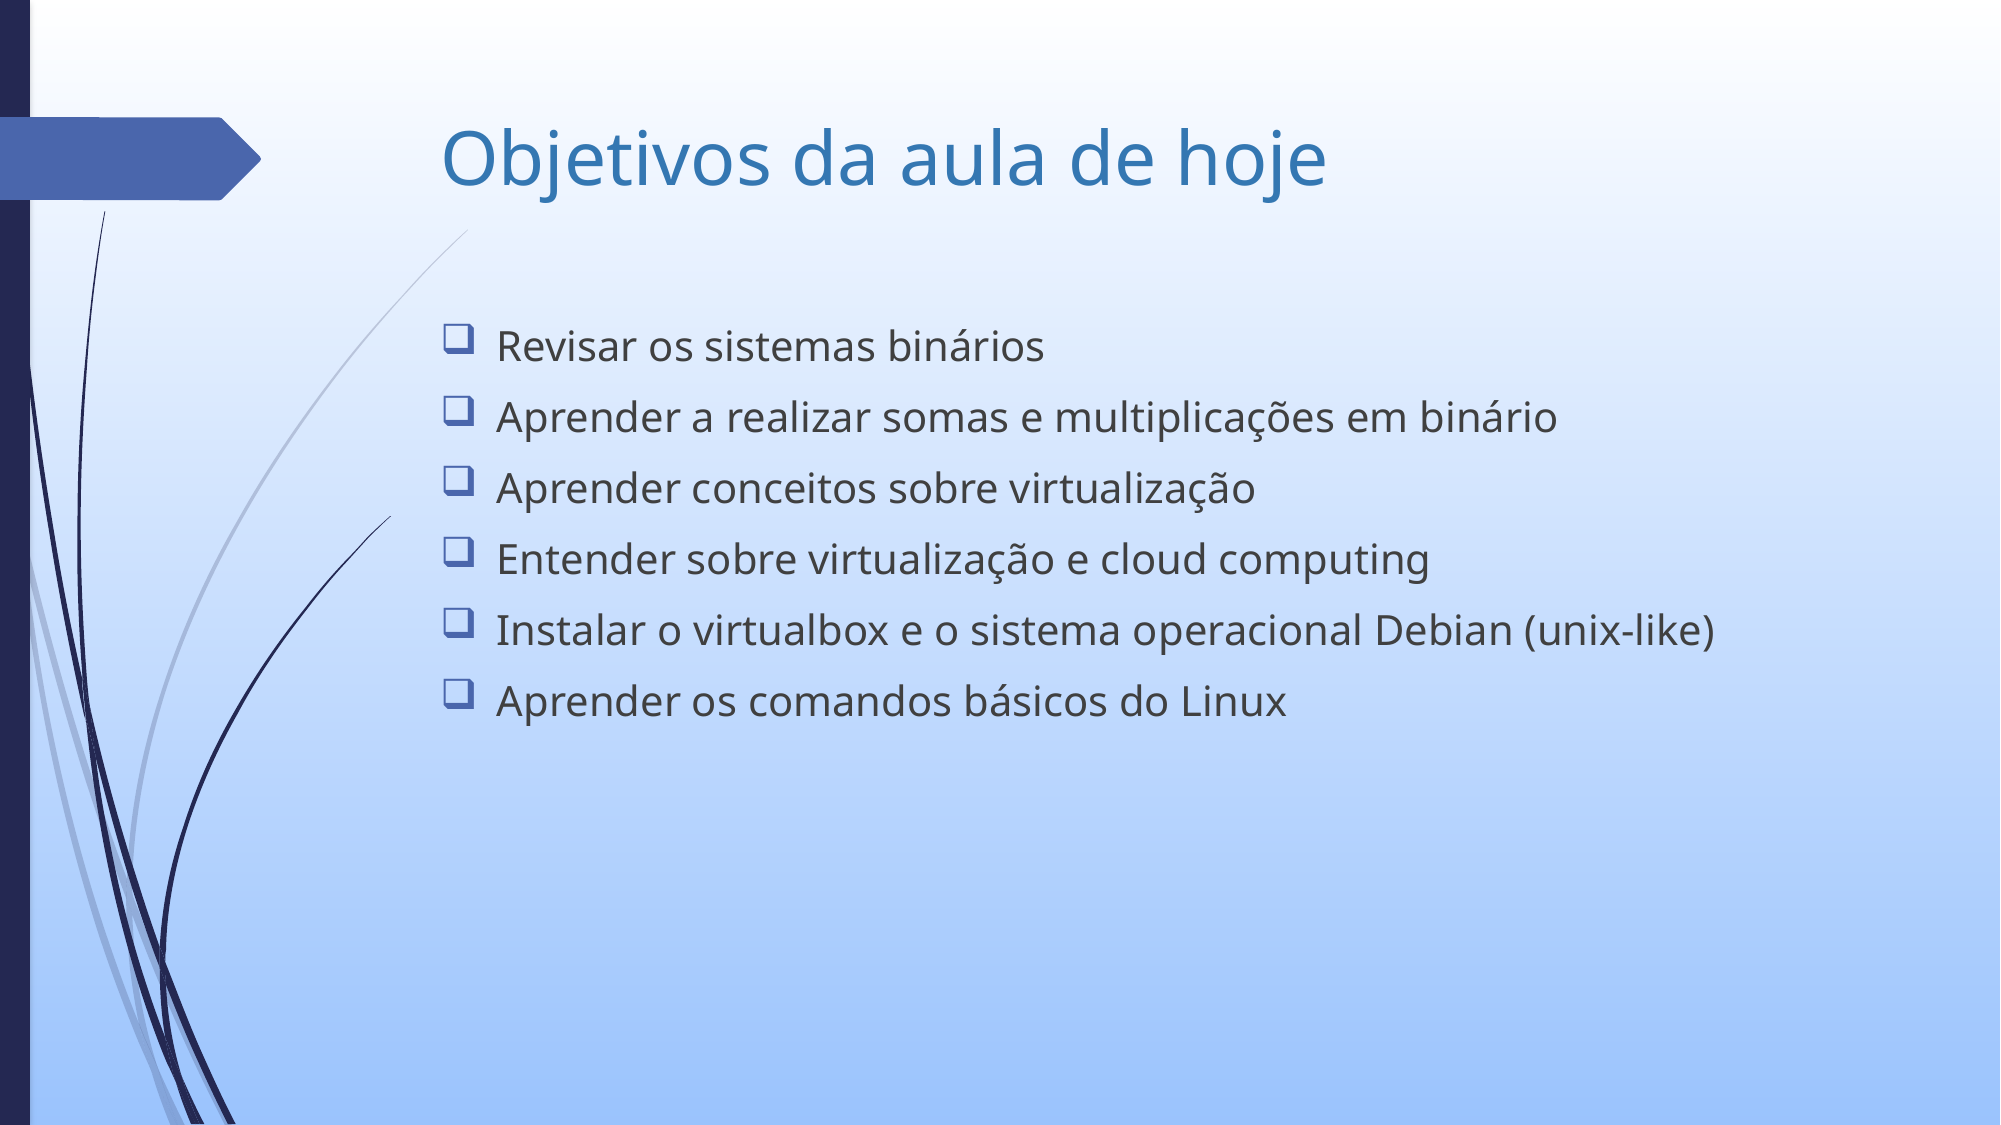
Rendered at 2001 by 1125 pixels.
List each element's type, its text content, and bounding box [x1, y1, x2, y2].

title Objetivos da aula de hoje [425, 102, 1888, 312]
list Revisar os sistemas binários Aprender a realizar somas e multiplicações em binário Aprender conceitos sobre virtualização Entender sobre virtualização e cloud computing Instalar o virtualbox e o sistema operacional Debian (unix-like) Aprender os comandos básicos do Linux [425, 312, 1888, 933]
